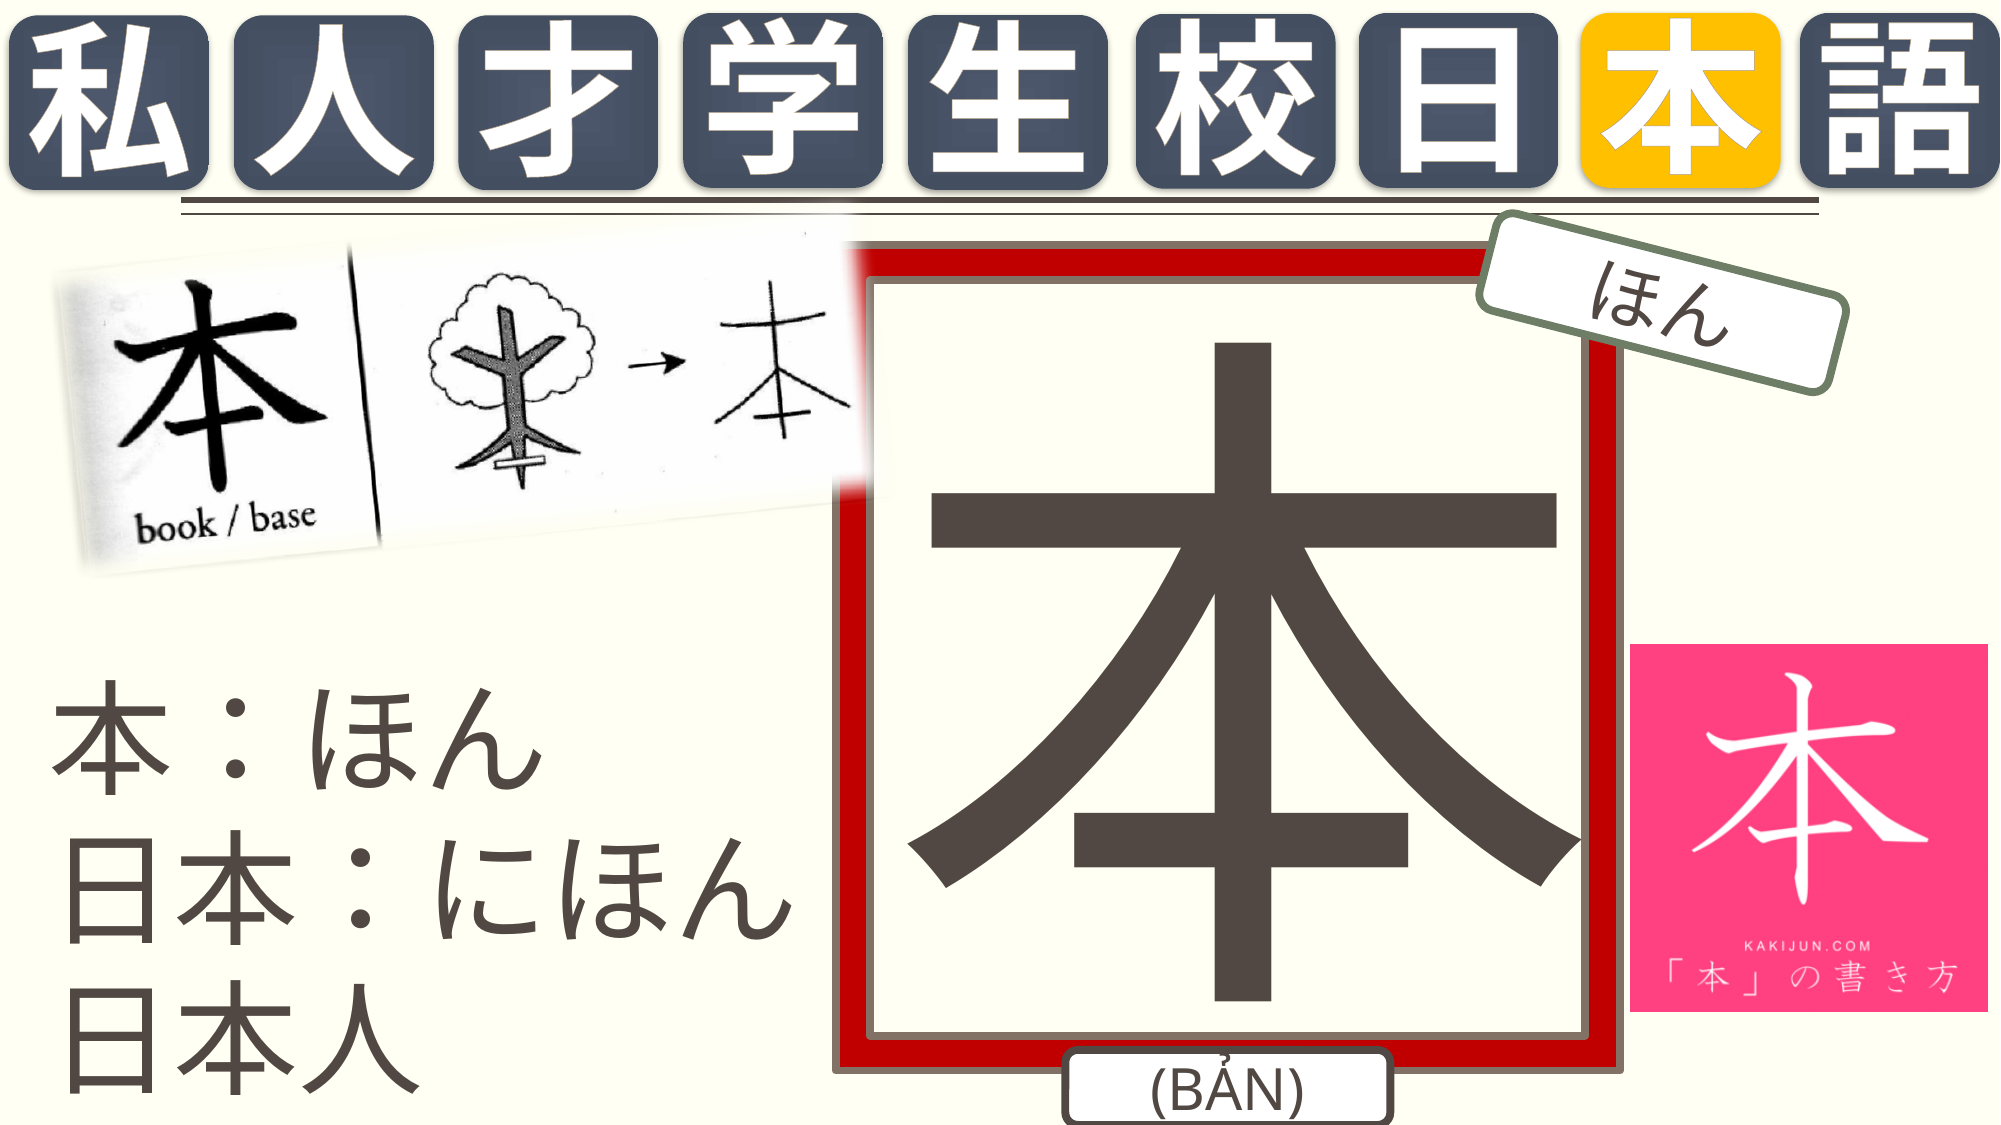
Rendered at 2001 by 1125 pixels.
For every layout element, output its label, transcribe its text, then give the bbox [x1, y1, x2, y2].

text_box 人 [233, 15, 434, 191]
text_box 校 [1135, 13, 1336, 189]
text_box 私 [8, 15, 209, 191]
text_box 本 [832, 338, 1624, 1074]
text_box 学 [683, 12, 884, 188]
text_box 本 [1580, 12, 1781, 188]
picture [1630, 644, 1988, 1012]
picture [57, 222, 886, 549]
text_box 日 [1358, 12, 1559, 188]
text_box 語 [1799, 12, 2000, 188]
text_box 本：ほん 日本：にほん 日本人 [33, 653, 840, 1119]
text_box 生 [907, 14, 1108, 190]
text_box ほん [1475, 209, 1850, 397]
text_box 本 [891, 241, 1488, 284]
text_box (BẢN) [1061, 1045, 1395, 1125]
text_box 才 [458, 15, 659, 191]
